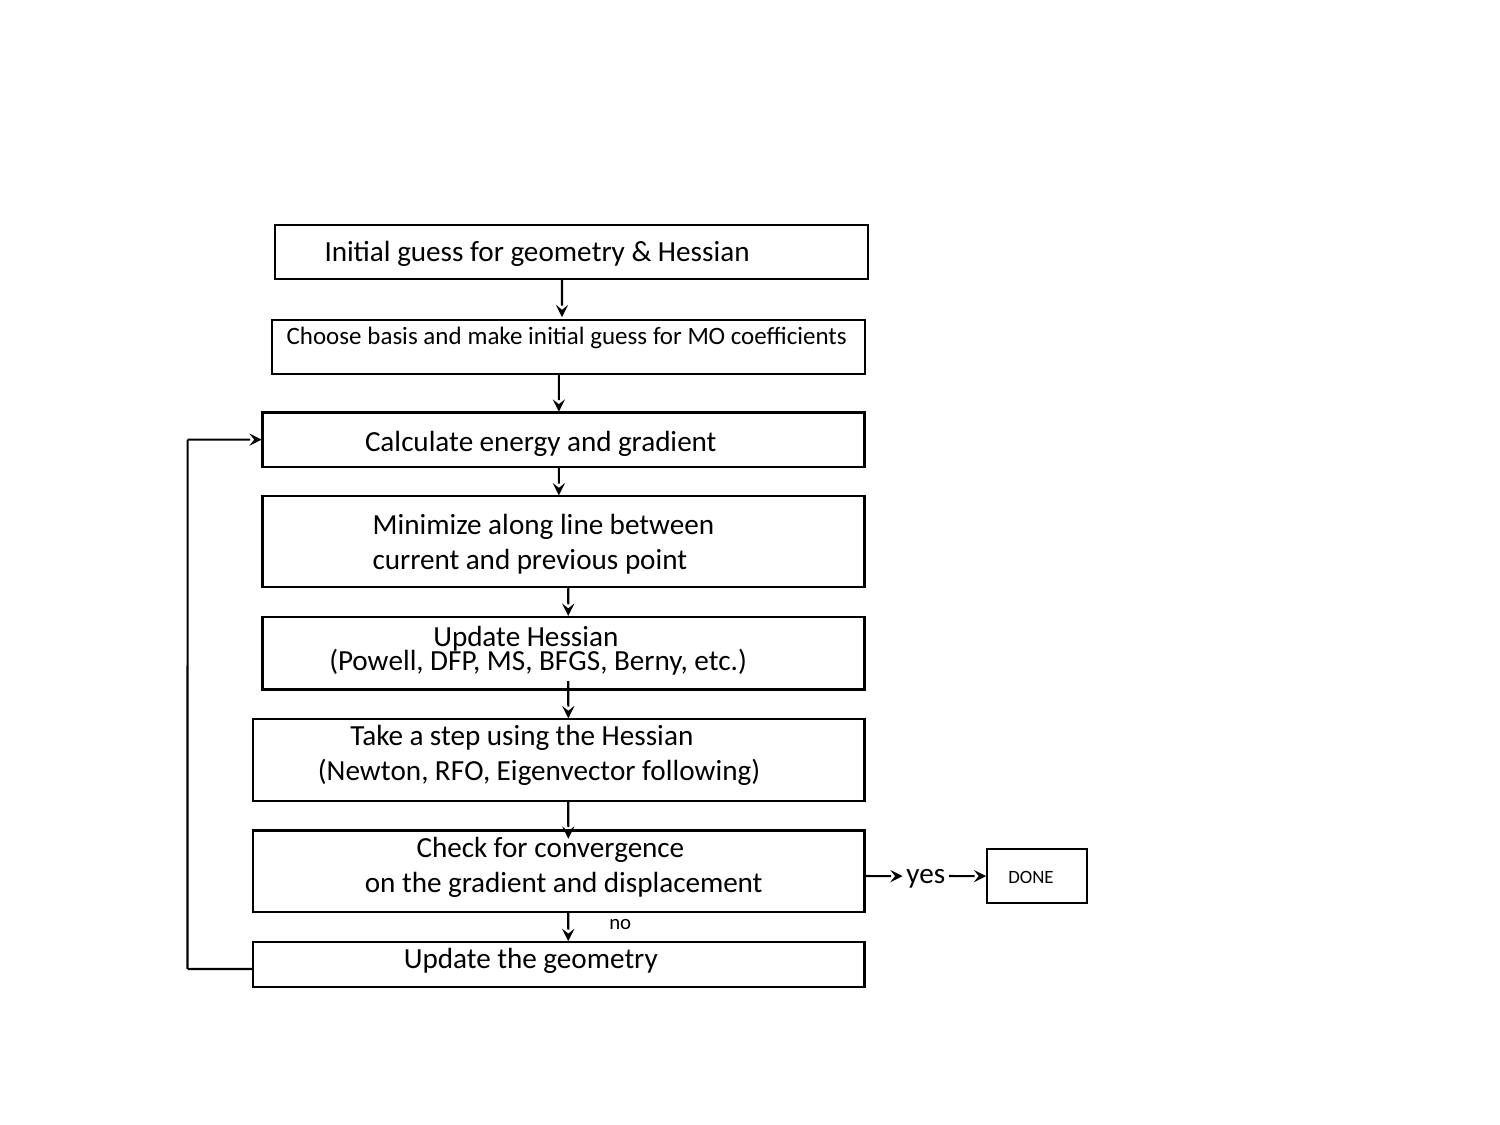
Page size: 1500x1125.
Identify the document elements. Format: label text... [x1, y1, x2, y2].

text_box Initial guess for geometry & Hessian [309, 225, 790, 276]
text_box Update Hessian (Powell, DFP, MS, BFGS, Berny, etc.) [314, 619, 763, 684]
text_box Choose basis and make initial guess for MO coefficients [271, 319, 865, 374]
text_box [253, 941, 865, 987]
text_box Update the geometry [310, 931, 792, 982]
text_box DONE [993, 857, 1069, 895]
text_box Calculate energy and gradient [349, 414, 732, 465]
text_box [973, 869, 986, 883]
text_box [262, 616, 865, 690]
text_box [562, 826, 575, 839]
text_box [262, 496, 865, 588]
text_box yes [891, 846, 961, 897]
text_box Check for convergence on the gradient and displacement [349, 820, 778, 906]
text_box [562, 928, 575, 942]
text_box Minimize along line between current and previous point [357, 498, 782, 584]
text_box [262, 412, 865, 467]
text_box Take a step using the Hessian (Newton, RFO, Eigenvector following) [302, 708, 776, 794]
text_box [249, 433, 262, 446]
text_box [253, 830, 594, 913]
text_box [647, 830, 865, 913]
text_box no [594, 900, 647, 941]
text_box [555, 304, 569, 318]
text_box [253, 718, 865, 801]
text_box [562, 705, 575, 719]
text_box [552, 399, 566, 412]
text_box [275, 224, 868, 280]
text_box [562, 603, 575, 616]
text_box [552, 482, 566, 496]
text_box [986, 848, 1088, 904]
